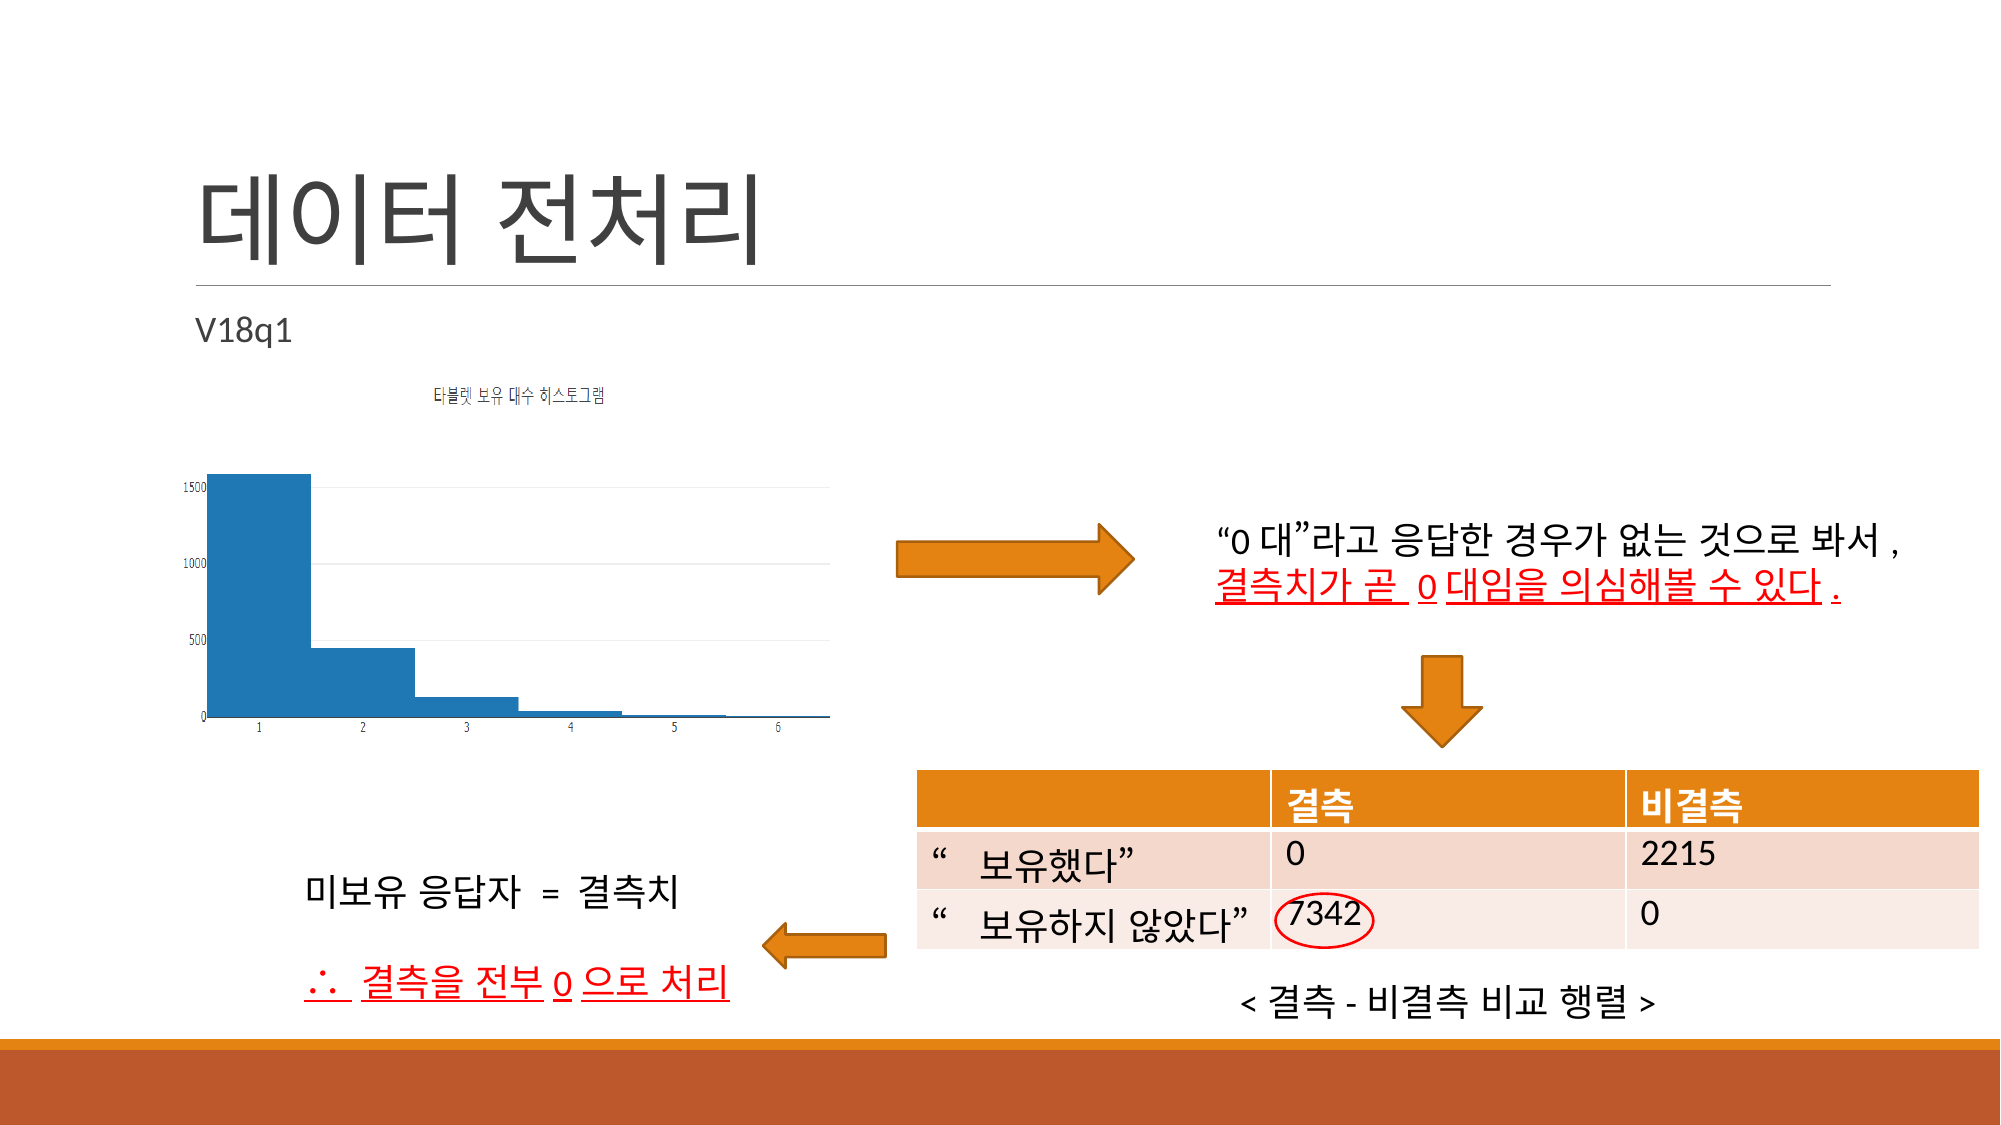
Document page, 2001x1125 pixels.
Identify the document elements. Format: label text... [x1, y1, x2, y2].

list V18q1 [180, 302, 1830, 963]
table_header [917, 770, 1270, 827]
table_header 결측 [1272, 770, 1625, 827]
text_box [762, 922, 887, 970]
table_cell “보유하지 않았다” [917, 890, 1270, 949]
table_cell 7342 [1272, 890, 1625, 949]
title 데이터 전처리 [180, 47, 1830, 285]
text_box “0대”라고 응답한 경우가 없는 것으로 봐서, 결측치가 곧 0대임을 의심해볼 수 있다. [1200, 509, 1924, 615]
table_header 비결측 [1627, 770, 1979, 827]
text_box <결측-비결측 비교 행렬> [1225, 971, 1672, 1032]
table_cell “보유했다” [917, 832, 1270, 889]
table_cell 0 [1272, 832, 1625, 889]
picture [161, 364, 851, 779]
table_cell 0 [1627, 890, 1979, 949]
text_box [1401, 655, 1484, 749]
table_cell 2215 [1627, 832, 1979, 889]
text_box [895, 523, 1135, 596]
text_box [1274, 892, 1375, 949]
text_box 미보유 응답자 = 결측치 ∴ 결측을 전부0으로 처리 [289, 861, 748, 1012]
